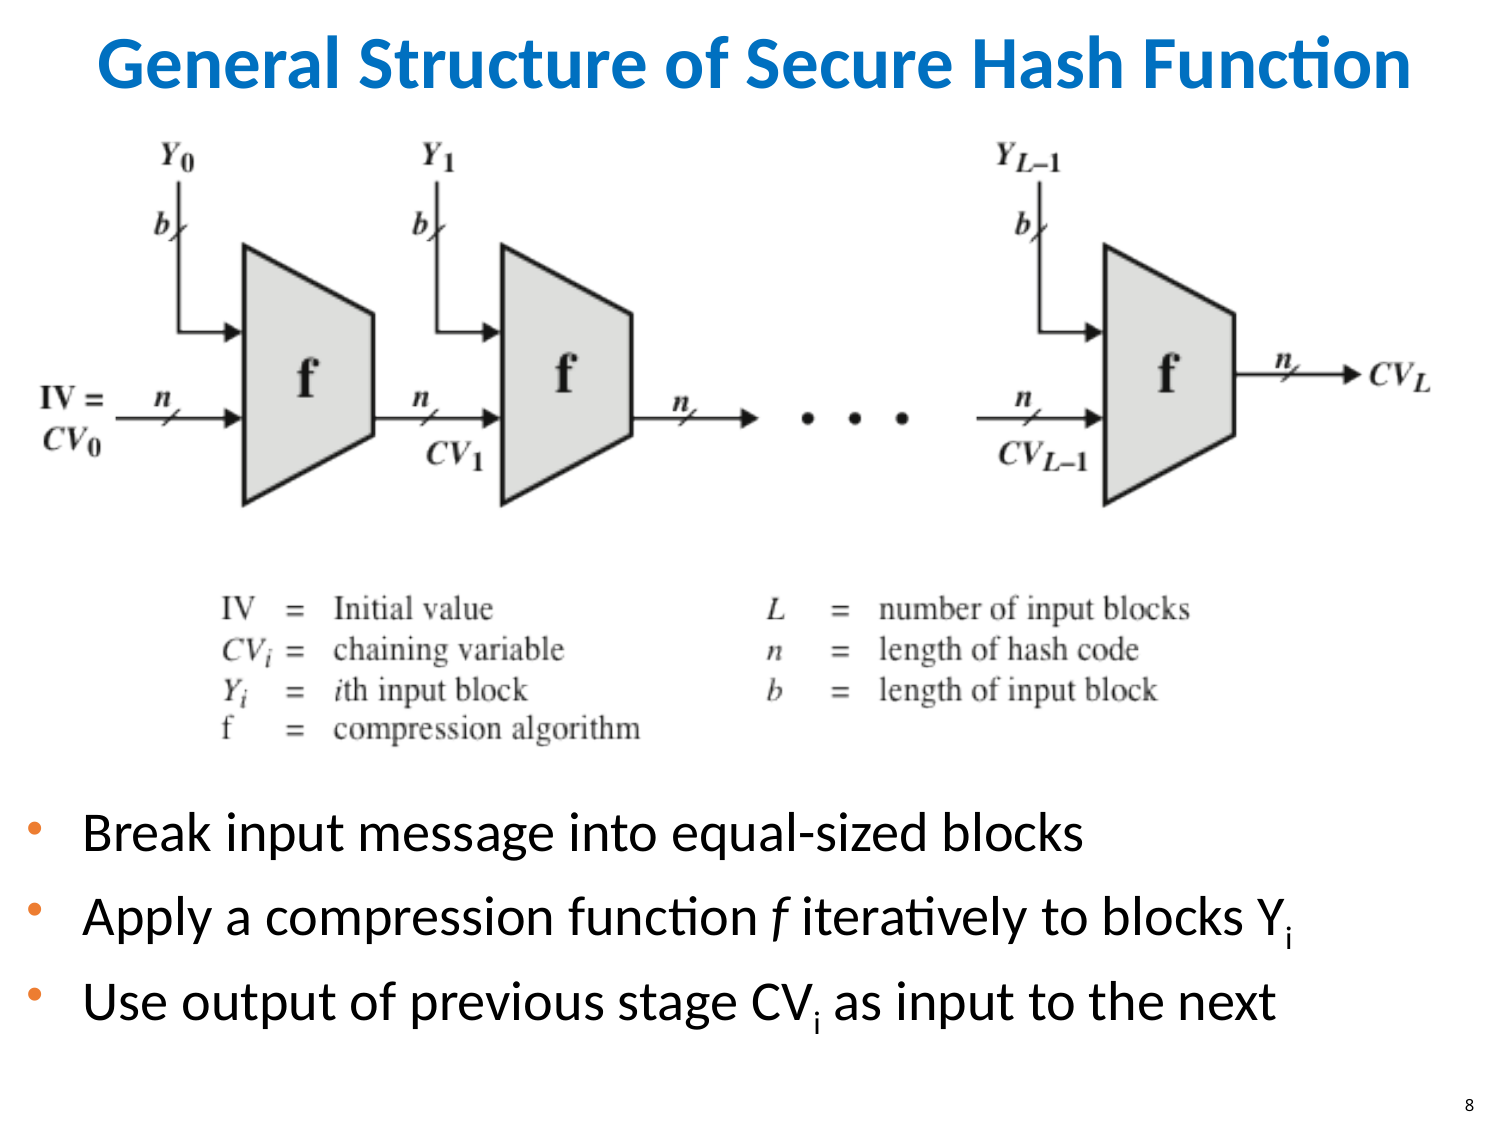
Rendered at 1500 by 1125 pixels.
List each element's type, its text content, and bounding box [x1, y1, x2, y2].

slide_number 8 [1449, 1087, 1500, 1124]
title General Structure of Secure Hash Function [37, 3, 1476, 85]
picture [0, 87, 1500, 788]
text_box Break input message into equal-sized blocks Apply a compression function f iteratively to blocks Yi Use output of previous stage CVi as input to the next [11, 800, 1475, 1040]
